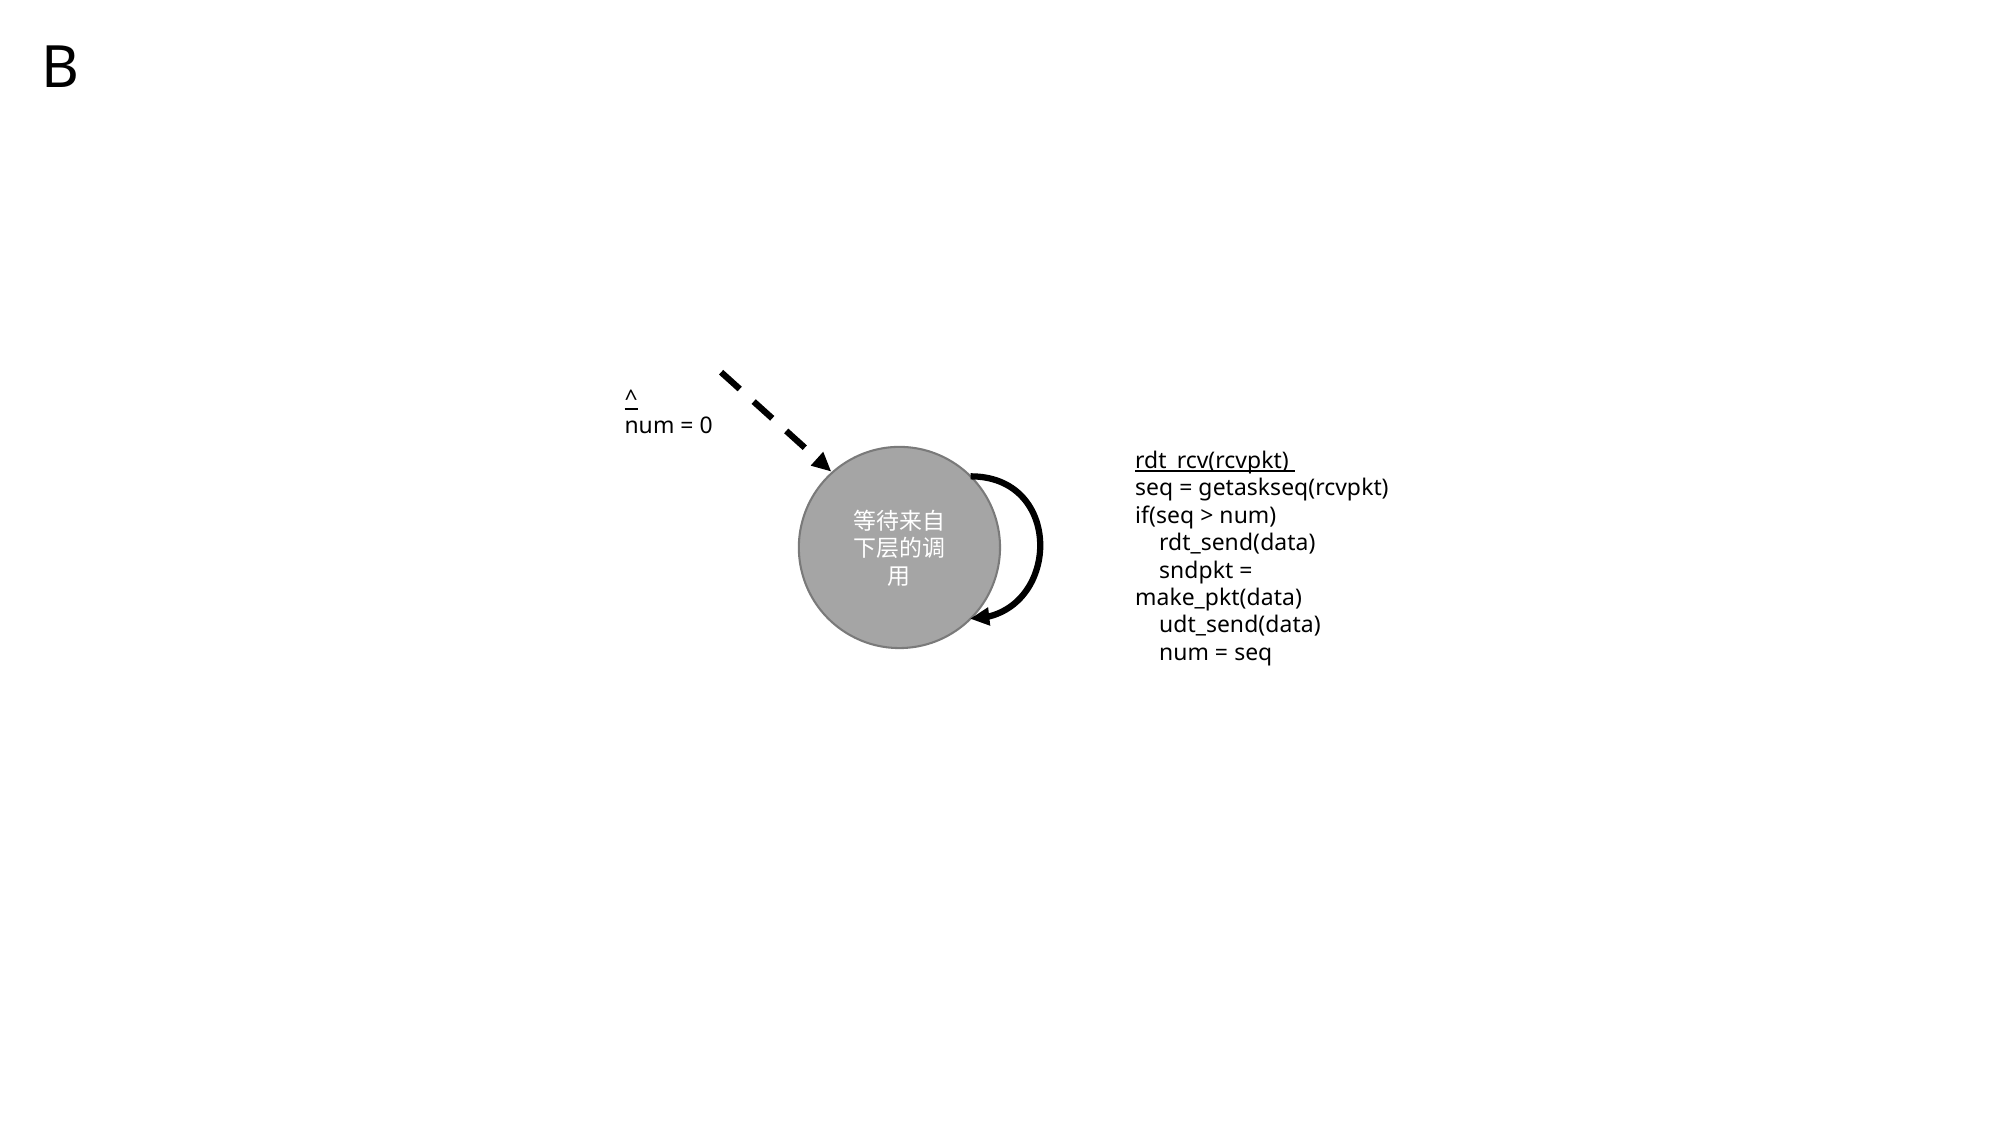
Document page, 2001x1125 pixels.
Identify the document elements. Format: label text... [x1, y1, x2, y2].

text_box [721, 372, 831, 472]
text_box 等待来自下层的调用 [797, 445, 1002, 650]
text_box rdt_rcv(rcvpkt) seq = getaskseq(rcvpkt) if(seq > num) rdt_send(data) sndpkt = make_pkt(data) udt_send(data) num = seq [1120, 437, 1435, 673]
text_box ^ num = 0 [609, 376, 721, 446]
text_box B [26, 22, 105, 107]
